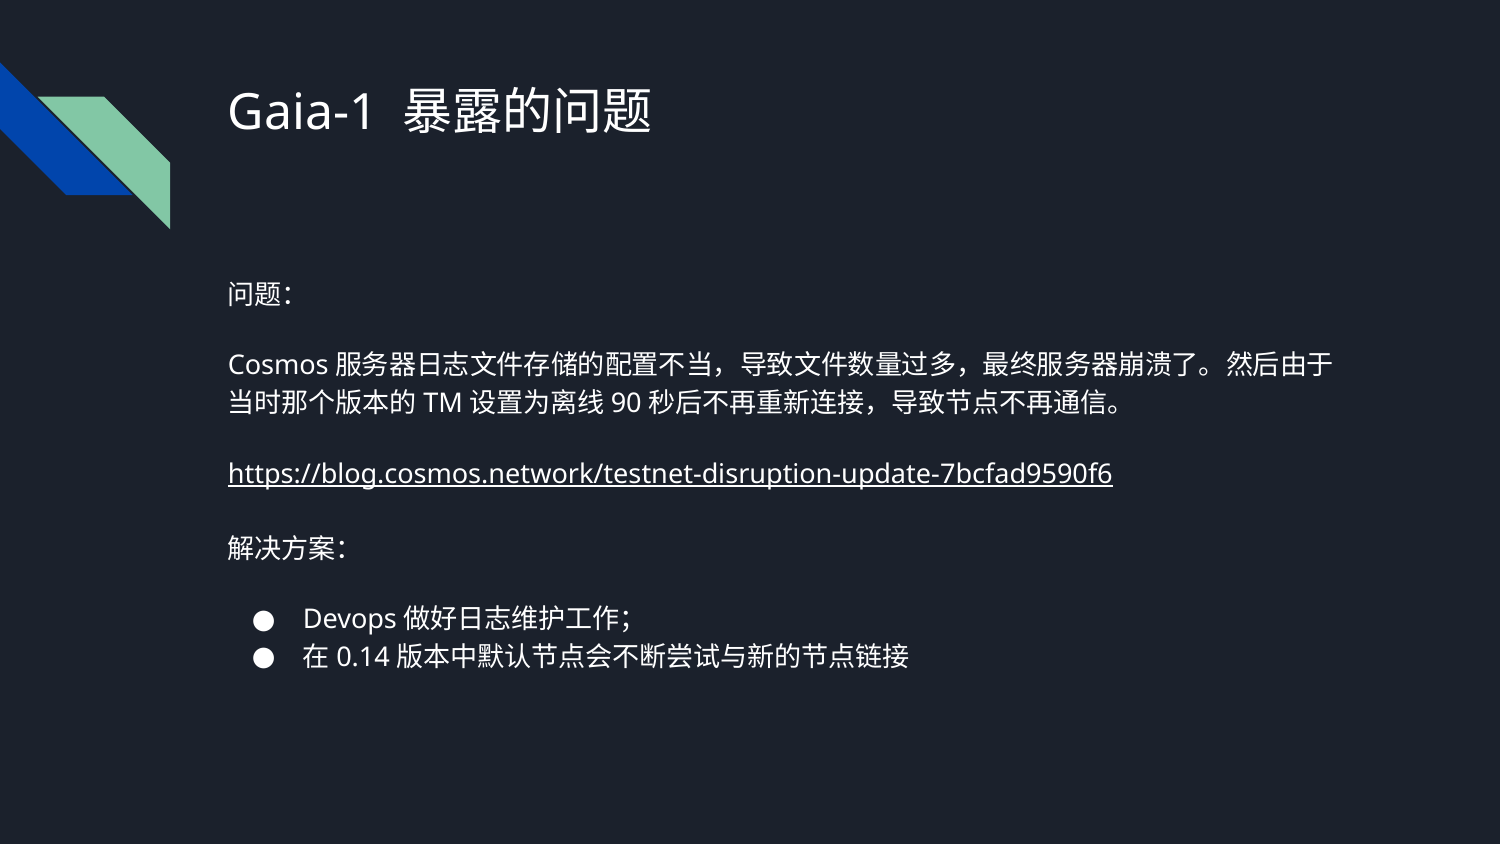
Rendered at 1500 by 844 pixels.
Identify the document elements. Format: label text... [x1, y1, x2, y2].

title Gaia-1 暴露的问题 [212, 64, 1368, 215]
list 问题： Cosmos服务器日志文件存储的配置不当，导致文件数量过多，最终服务器崩溃了。然后由于当时那个版本的TM设置为离线90秒后不再重新连接，导致节点不再通信。 https://blog.cosmos.network/testnet-disruption-update-7bcfad9590f6 解决方案： Devops做好日志维护工作； 在0.14版本中默认节点会不断尝试与新的节点链接 [212, 257, 1368, 735]
